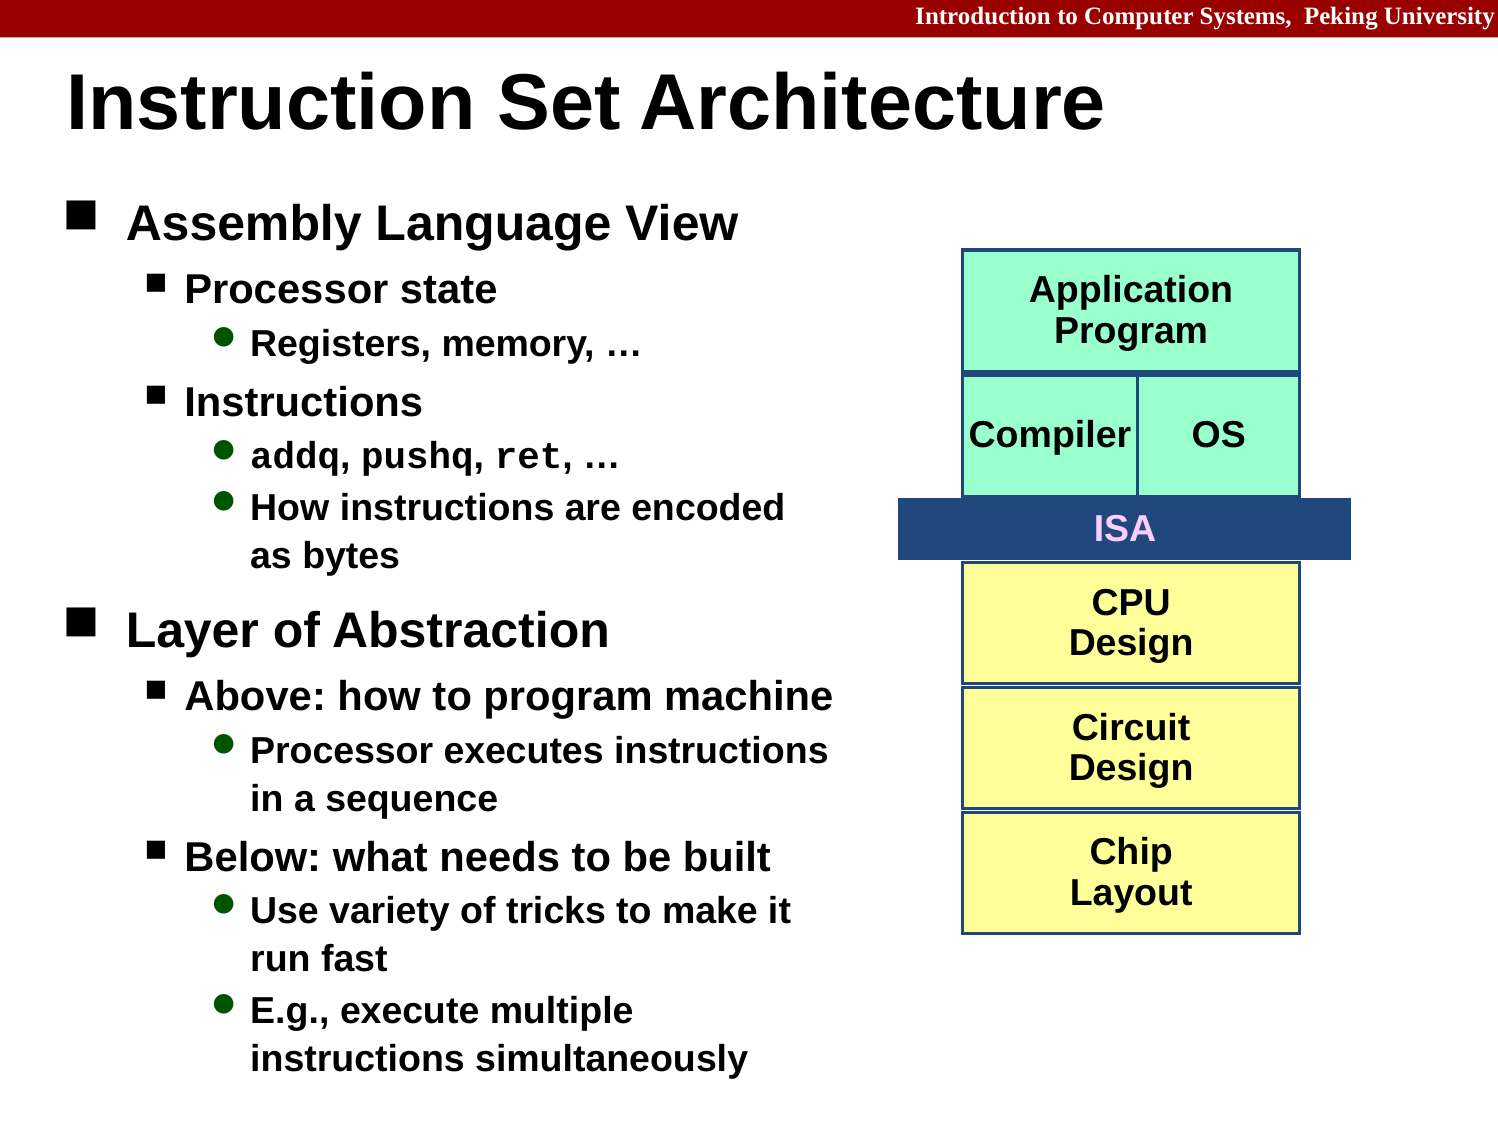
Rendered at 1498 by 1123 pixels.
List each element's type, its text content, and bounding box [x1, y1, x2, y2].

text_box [899, 249, 1351, 934]
title Instruction Set Architecture [66, 40, 1495, 169]
list Assembly Language View Processor state Registers, memory, … Instructions addq, pushq, ret, … How instructions are encoded as bytes Layer of Abstraction Above: how to program machine Processor executes instructions in a sequence Below: what needs to be built Use variety of tricks to make it run fast E.g., execute multiple instructions simultaneously [47, 187, 851, 1056]
